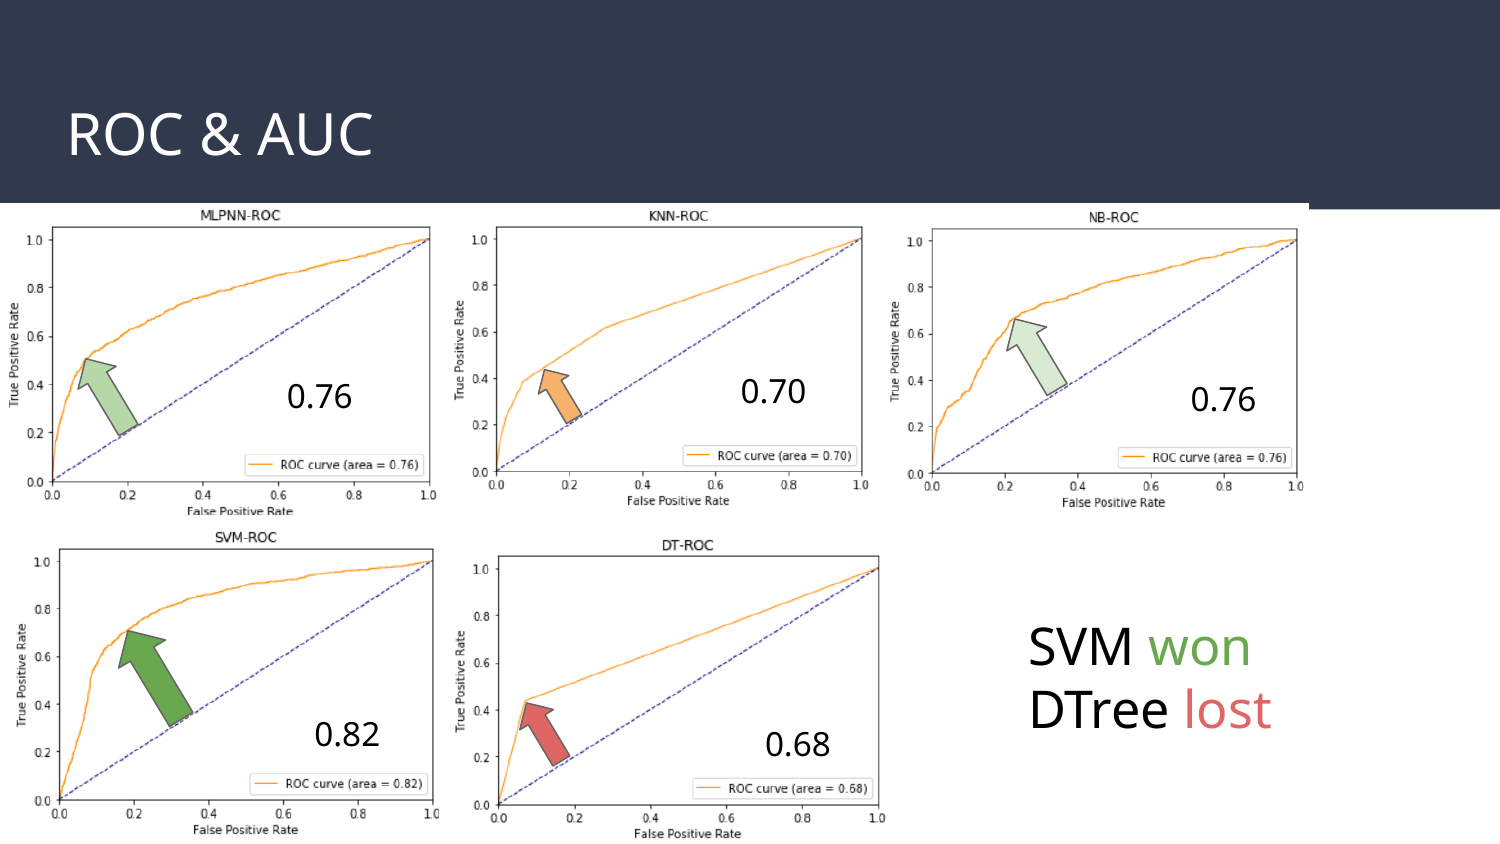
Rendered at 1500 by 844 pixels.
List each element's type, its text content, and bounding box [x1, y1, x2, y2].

text_box SVM won DTree lost [1013, 598, 1389, 795]
title ROC & AUC [51, 82, 1449, 185]
picture [0, 202, 1309, 844]
